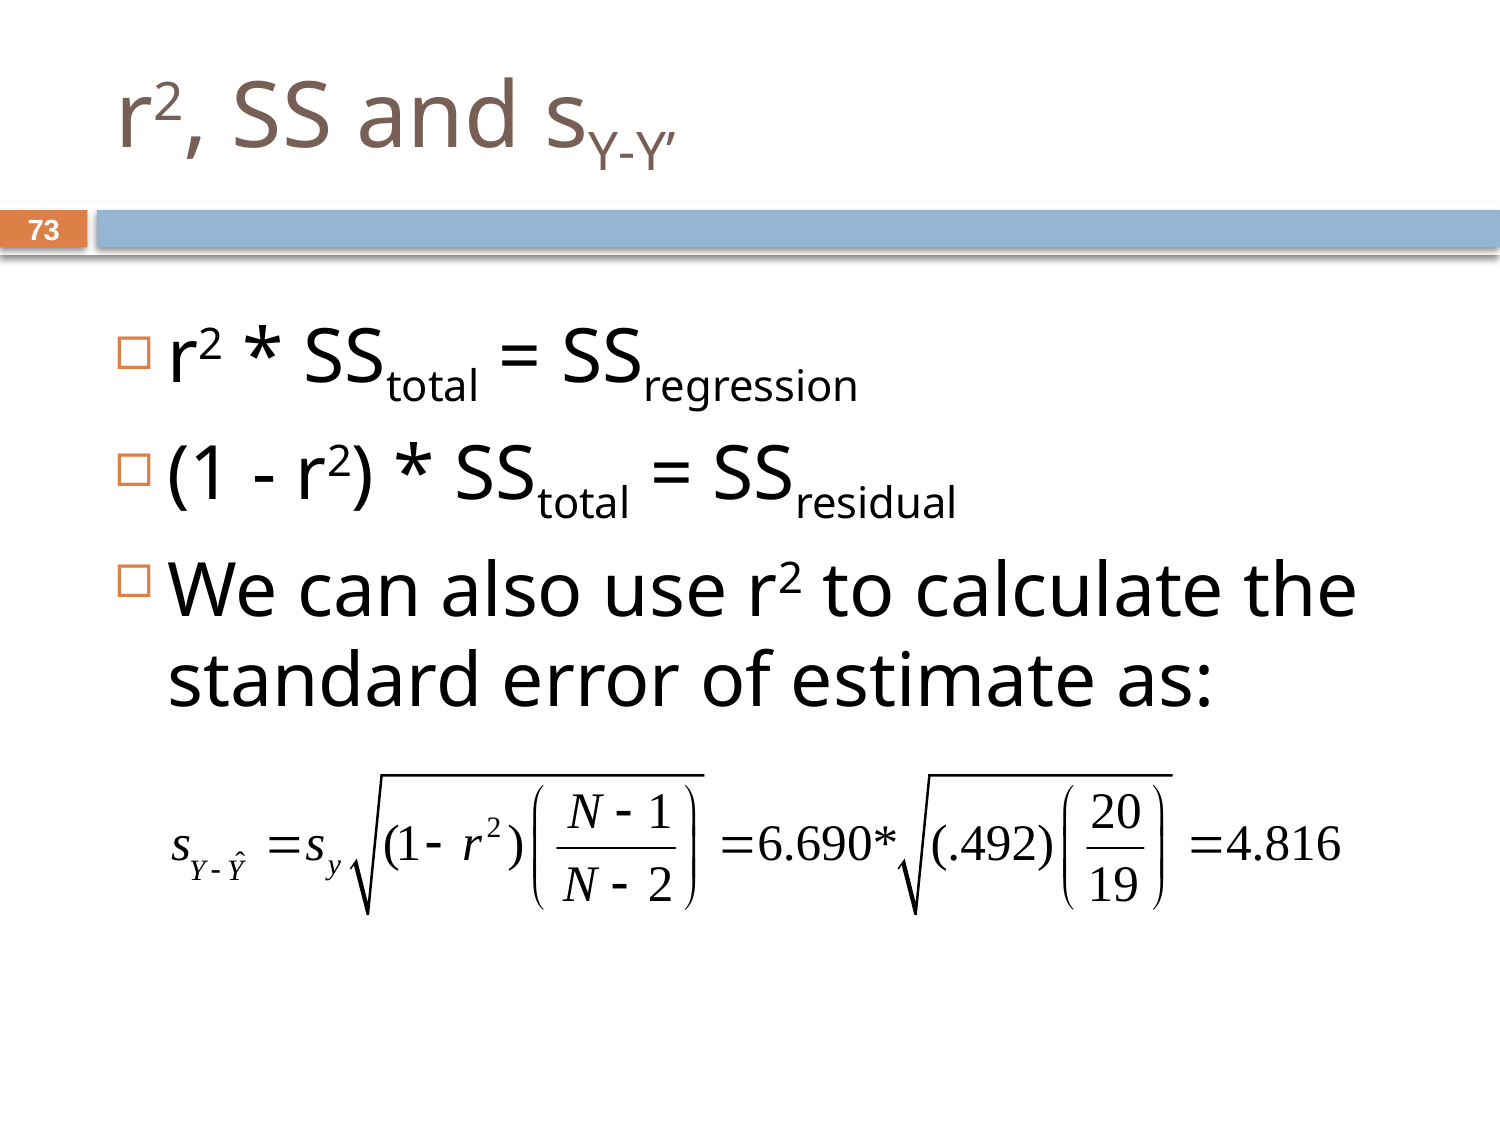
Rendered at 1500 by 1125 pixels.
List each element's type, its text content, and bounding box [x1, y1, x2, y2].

title r2, SS and sY-Y’ [100, 37, 1438, 200]
slide_number 73 [0, 208, 88, 249]
list r2 * SStotal = SSregression (1 - r2) * SStotal = SSresidual We can also use r2 to calculate the standard error of estimate as: [99, 299, 1375, 1000]
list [162, 762, 1352, 926]
